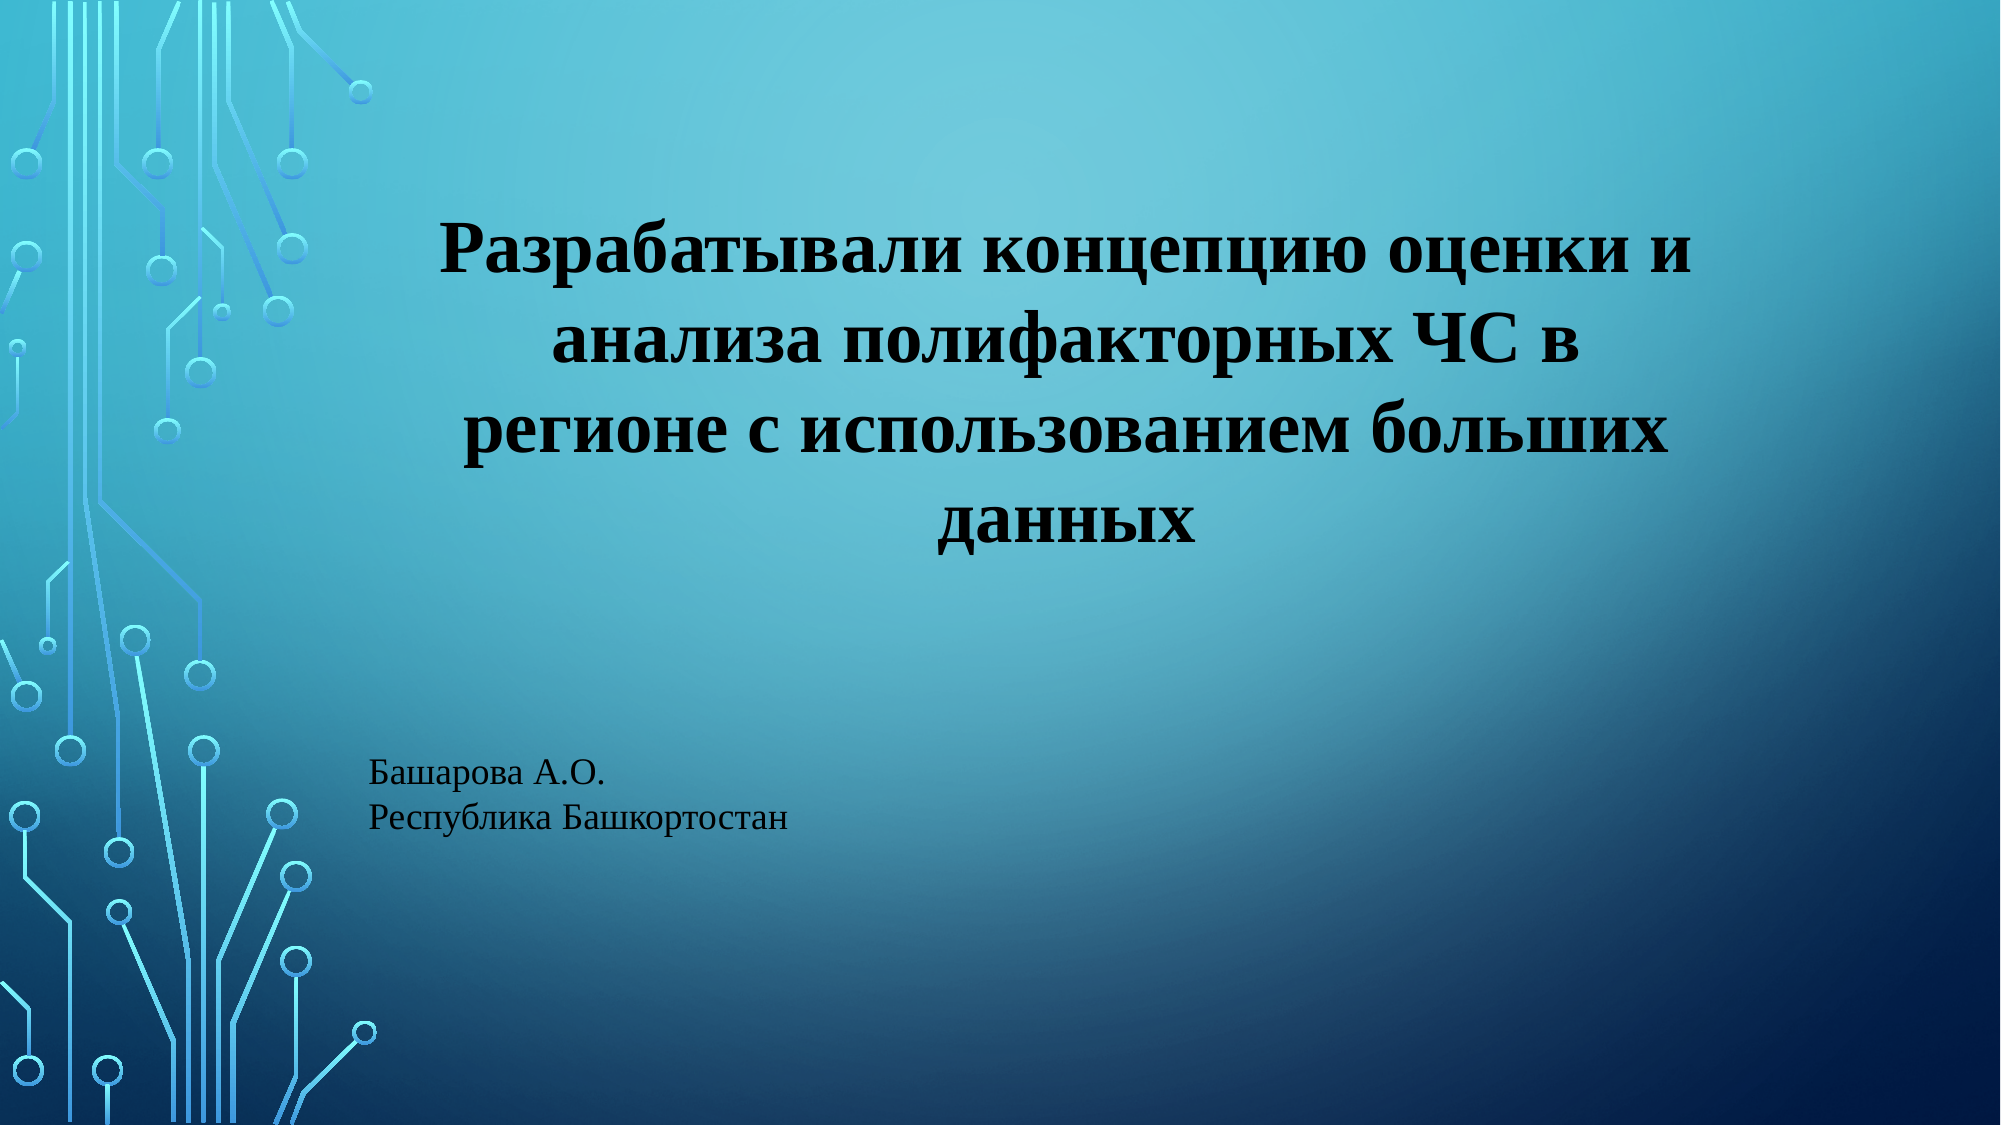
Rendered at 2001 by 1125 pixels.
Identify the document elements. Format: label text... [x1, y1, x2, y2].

text_box Разрабатывали концепцию оценки и анализа полифакторных ЧС в регионе с использованием больших данных [424, 189, 1709, 565]
text_box [25, 26, 270, 492]
text_box Башарова А.О. Республика Башкортостан [353, 739, 882, 845]
